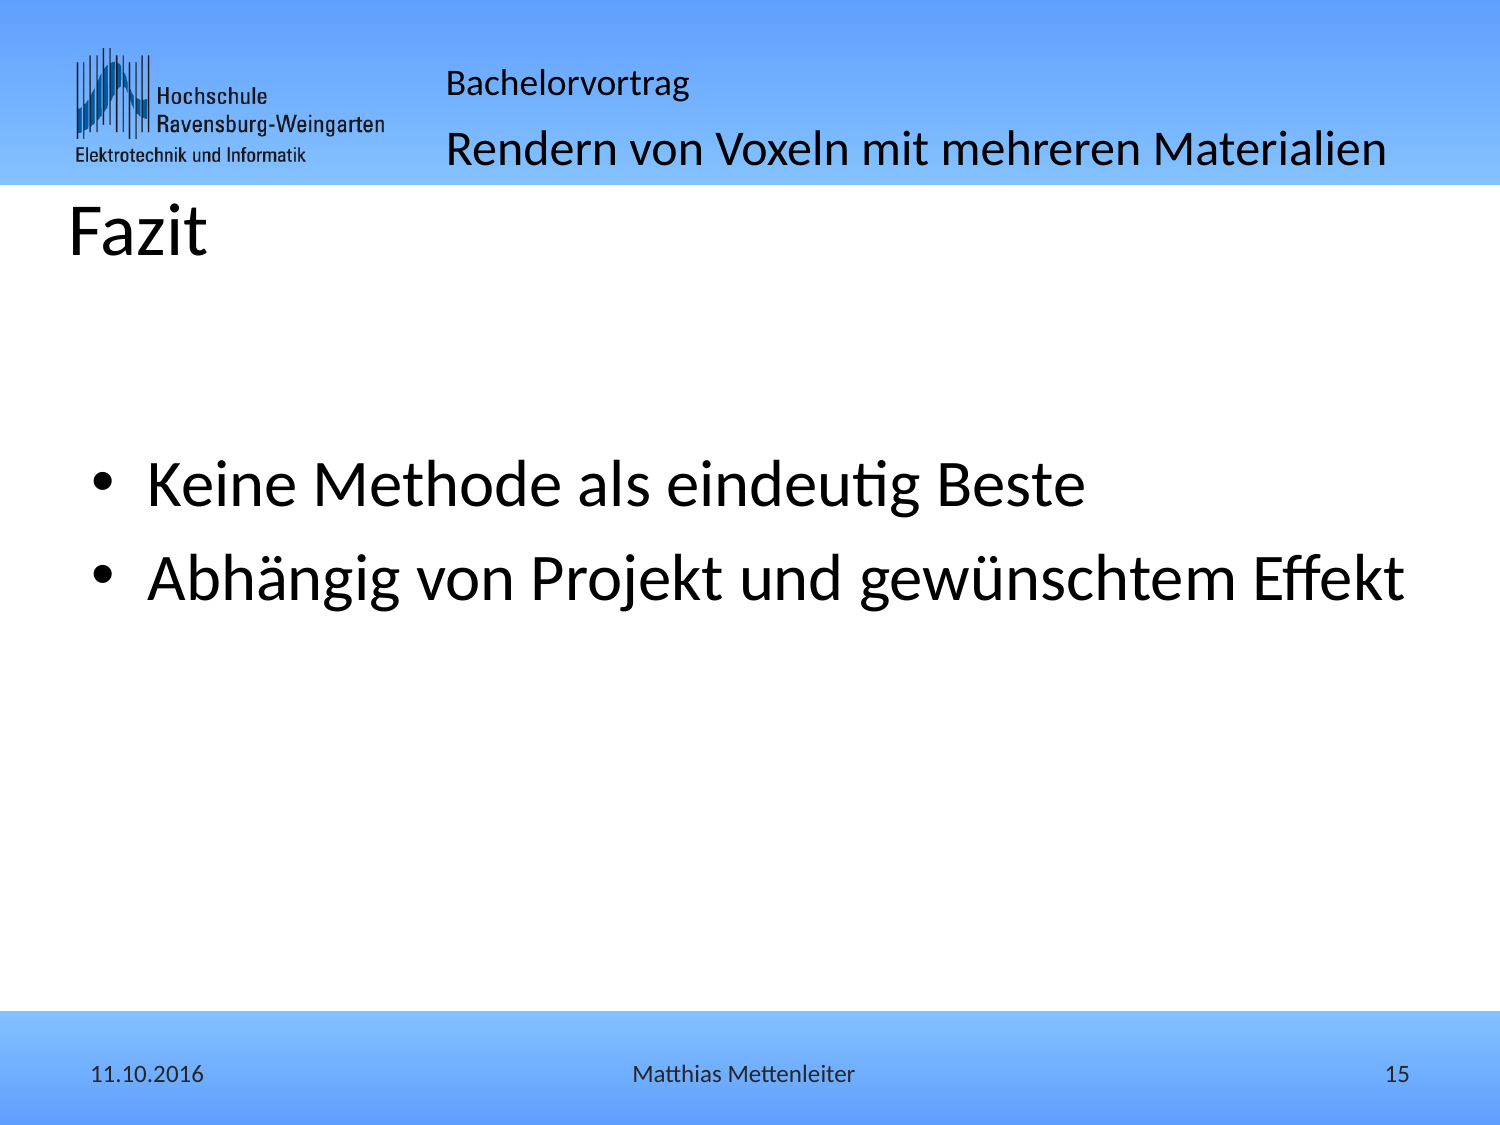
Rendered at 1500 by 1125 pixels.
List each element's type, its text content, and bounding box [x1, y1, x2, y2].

title Fazit [53, 172, 1415, 291]
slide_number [75, 1042, 425, 1103]
picture [76, 47, 384, 162]
footer Matthias Mettenleiter [466, 1042, 1022, 1103]
slide_number 15 [1074, 1042, 1425, 1103]
list Keine Methode als eindeutig Beste Abhängig von Projekt und gewünschtem Effekt [76, 432, 1427, 970]
